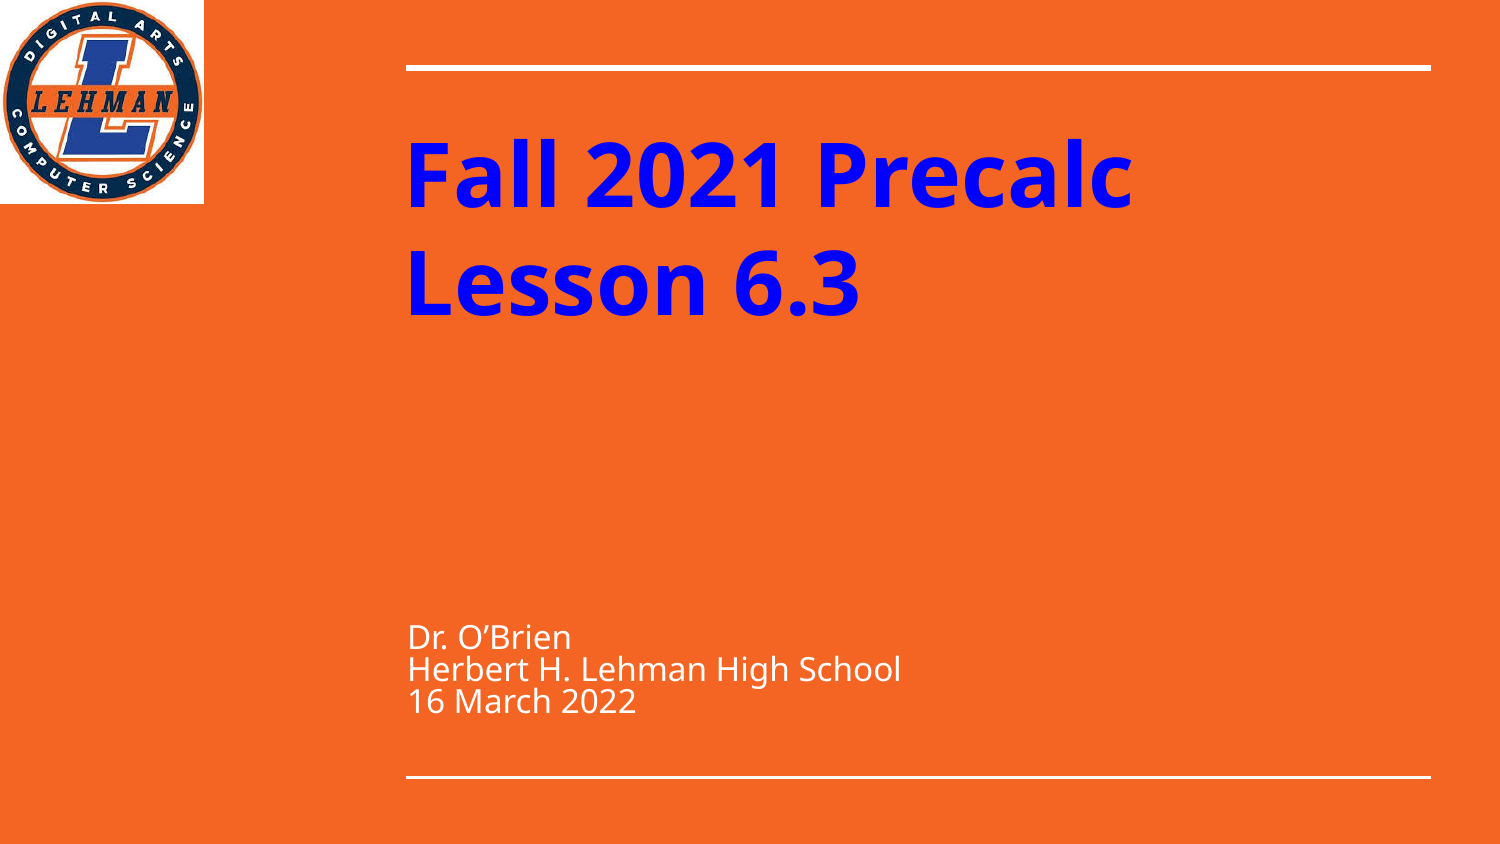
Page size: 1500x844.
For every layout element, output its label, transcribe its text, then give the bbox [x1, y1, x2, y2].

picture [0, 0, 204, 204]
subtitle Dr. O’Brien Herbert H. Lehman High School 16 March 2022 [391, 530, 1432, 736]
title Fall 2021 Precalc Lesson 6.3 [388, 102, 1429, 357]
